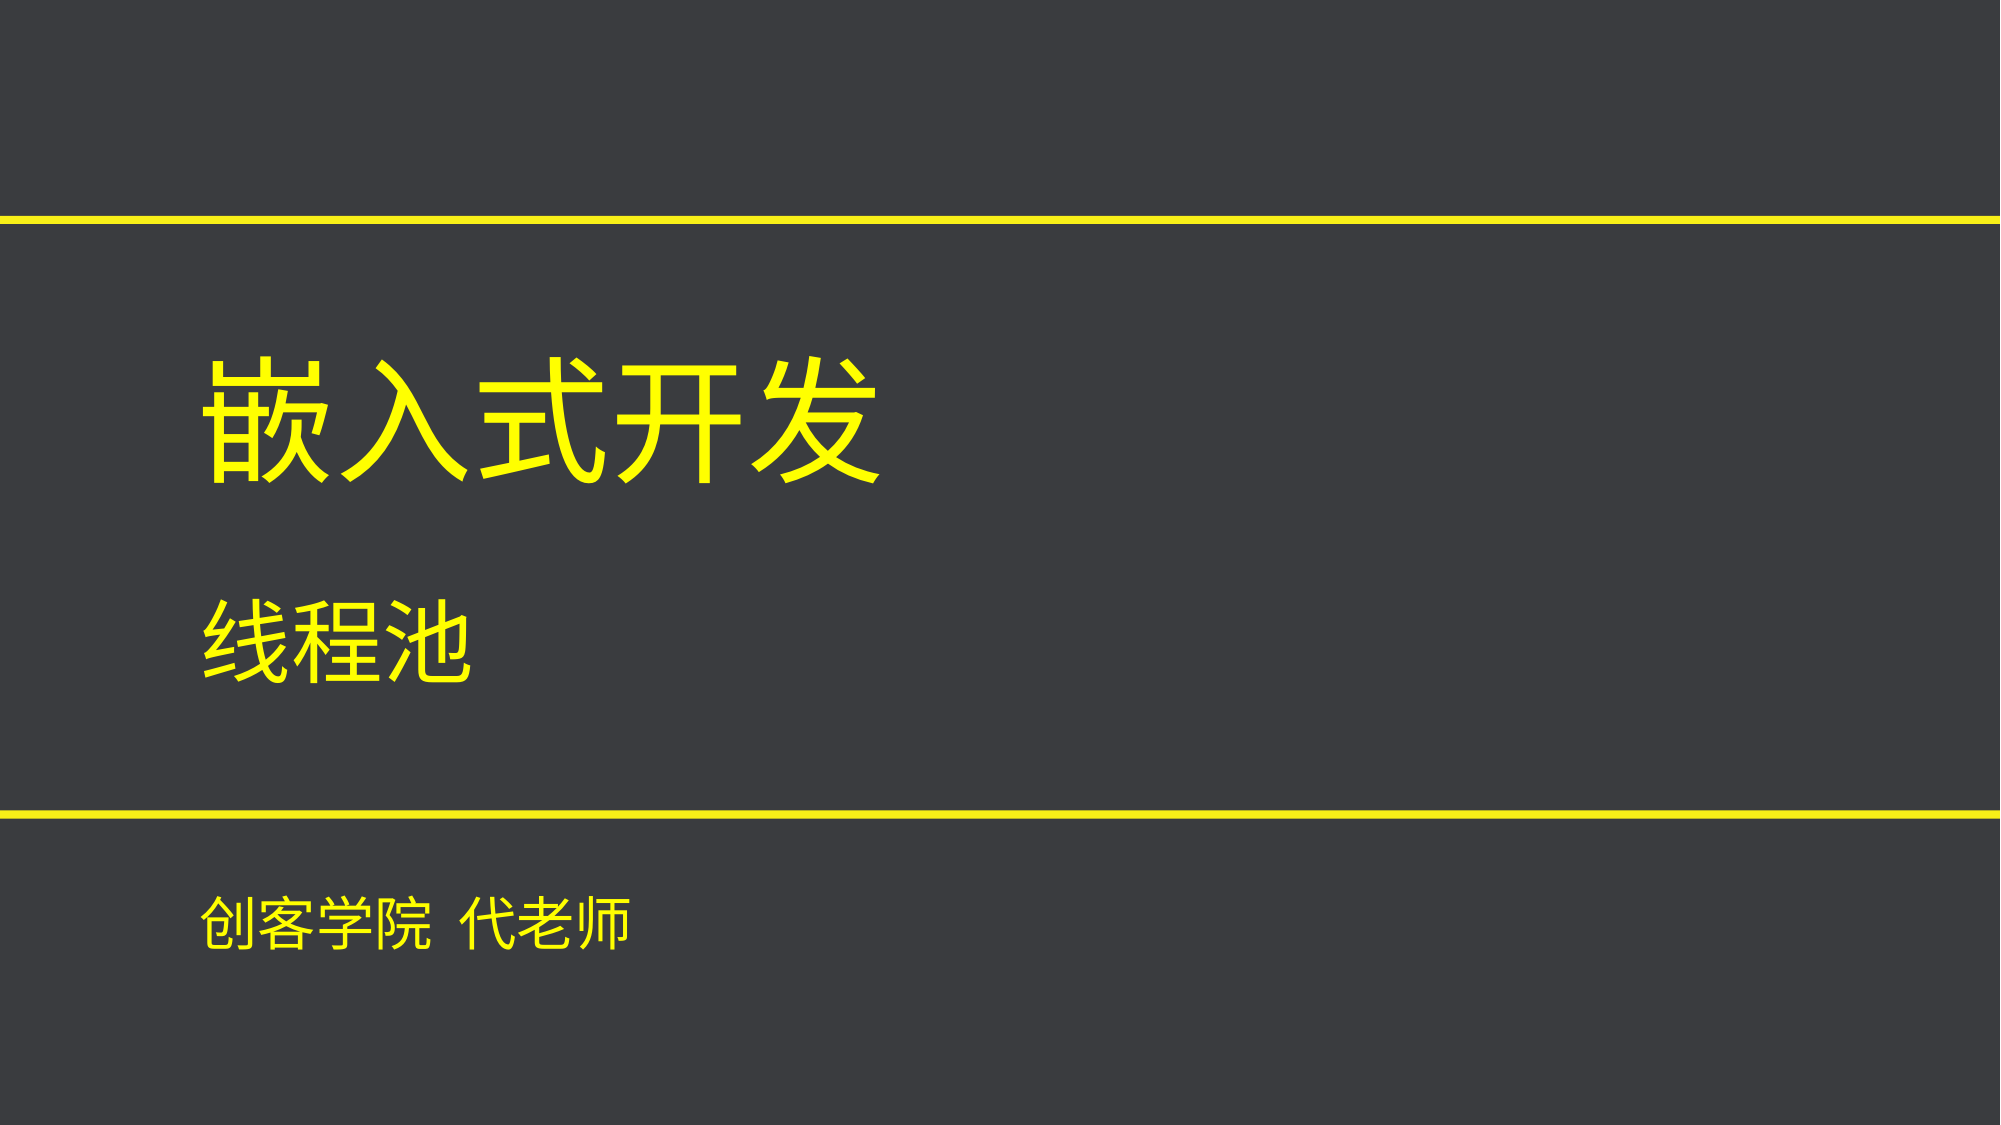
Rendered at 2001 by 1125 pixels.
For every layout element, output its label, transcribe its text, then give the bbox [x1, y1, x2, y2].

text_box [0, 809, 2000, 820]
text_box 嵌入式开发 [183, 327, 1598, 508]
text_box 创客学院 代老师 [184, 879, 1268, 965]
text_box 线程池 [184, 577, 1381, 703]
text_box [0, 215, 2000, 225]
